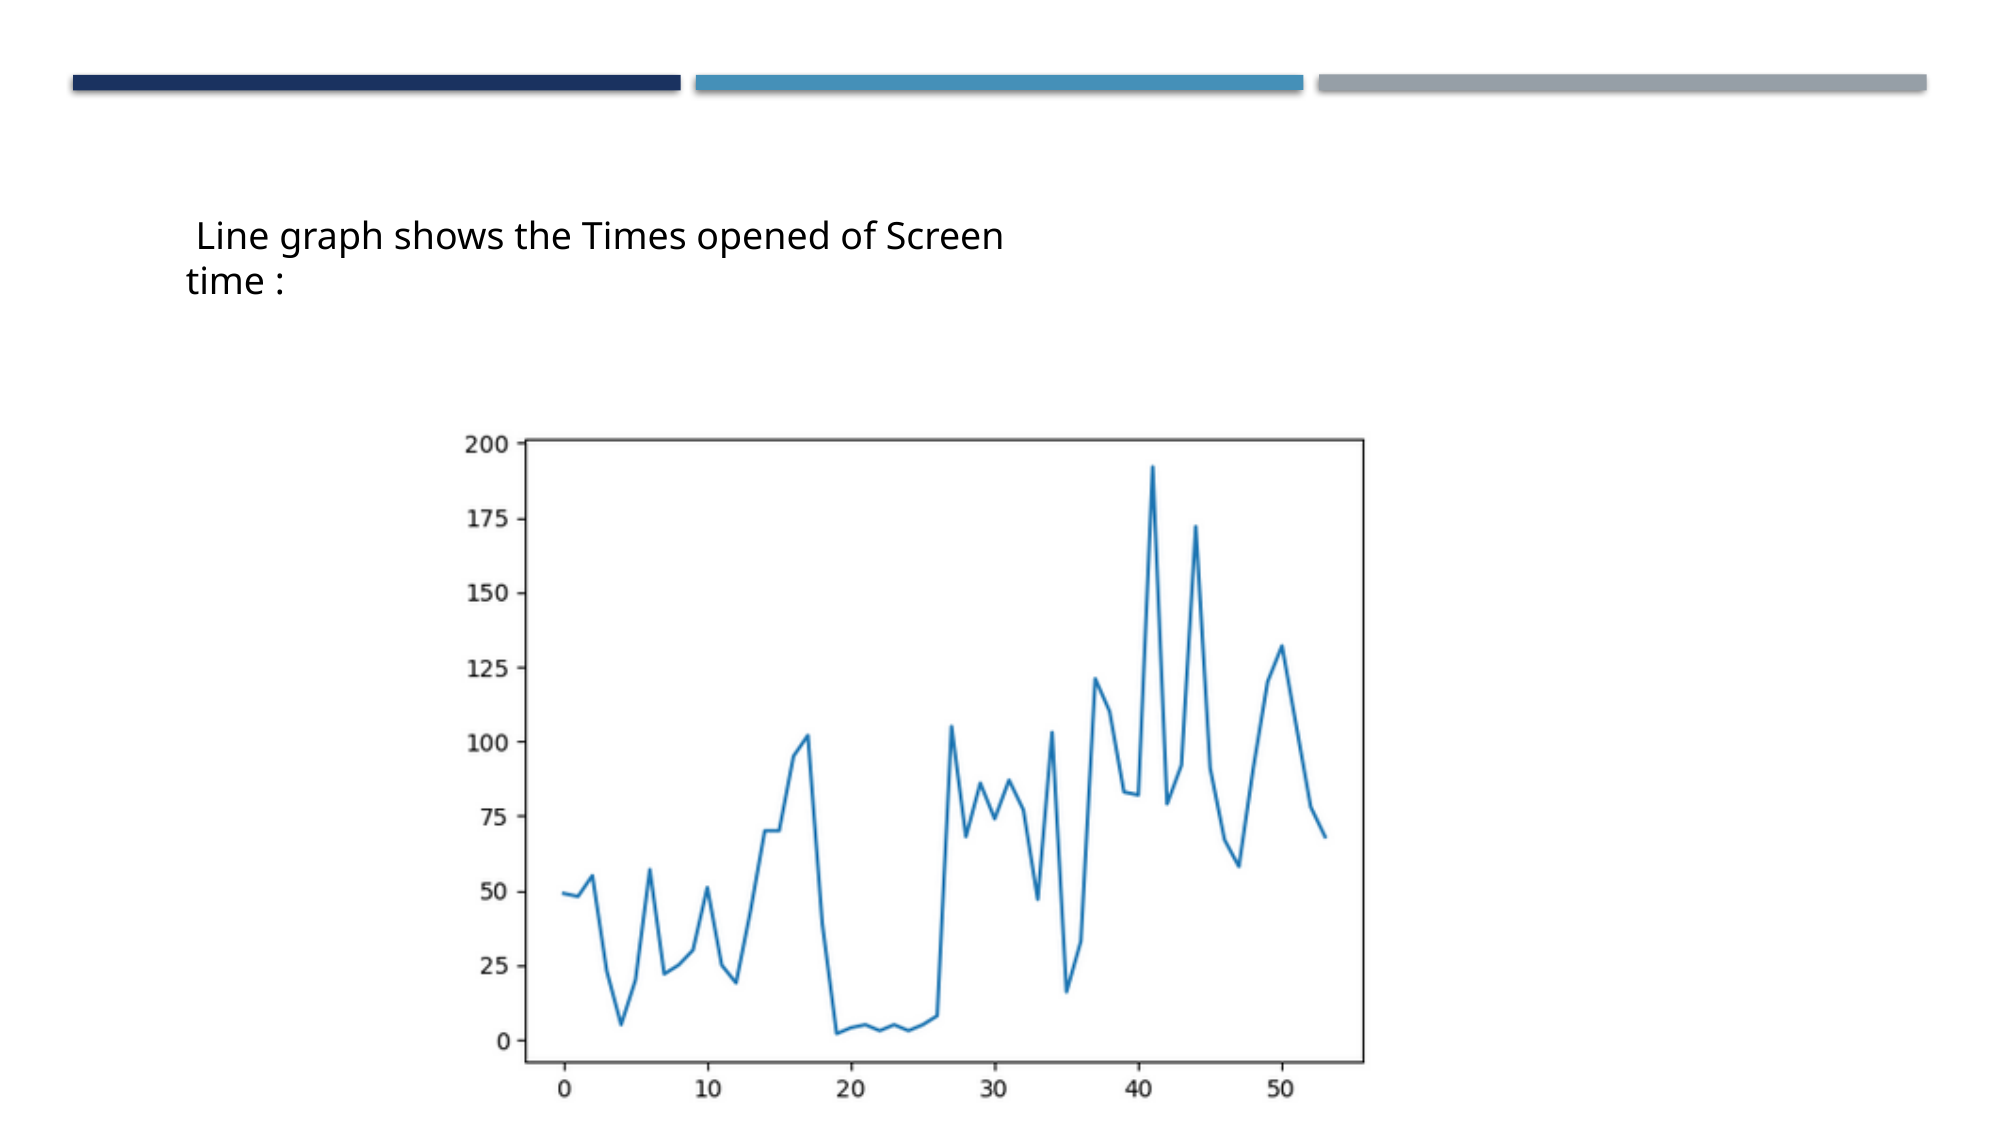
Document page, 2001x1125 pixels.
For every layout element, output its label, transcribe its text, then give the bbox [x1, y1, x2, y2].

text_box Line graph shows the Times opened of Screen time : [171, 204, 1101, 310]
picture [444, 409, 1395, 1125]
